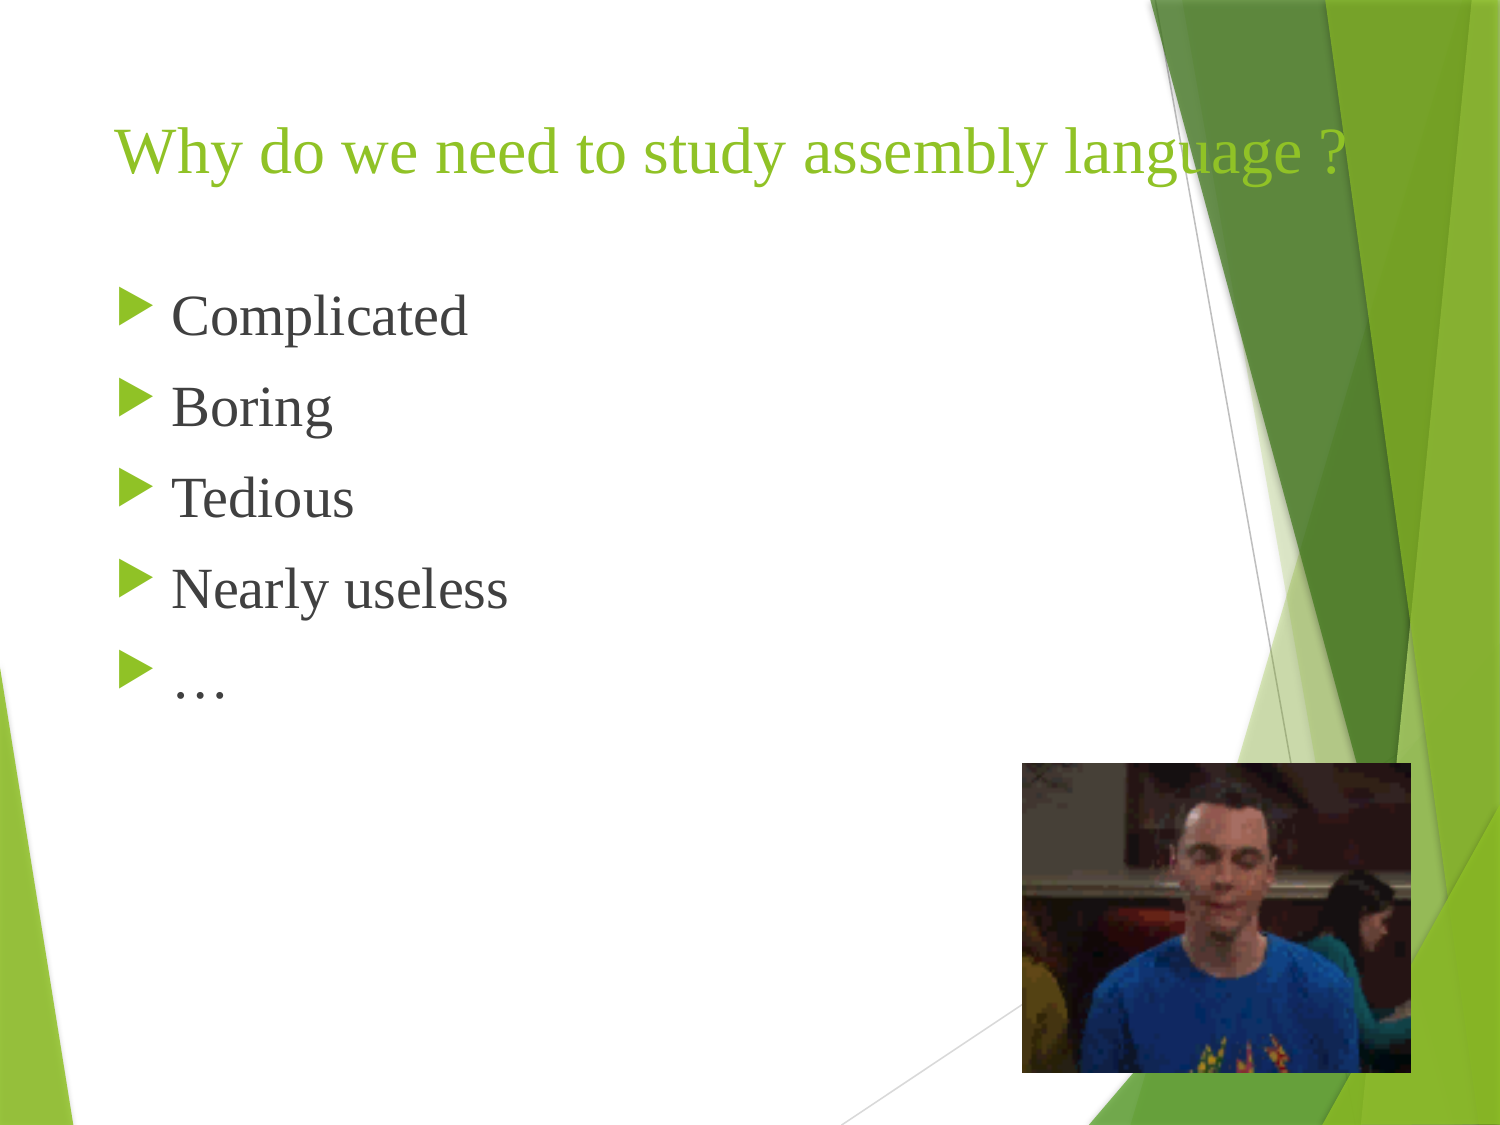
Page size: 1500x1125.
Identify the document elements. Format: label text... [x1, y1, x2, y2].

picture [1021, 763, 1412, 1074]
list Complicated Boring Tedious Nearly useless … [99, 269, 1411, 1051]
title Why do we need to study assembly language ? [99, 99, 1411, 269]
